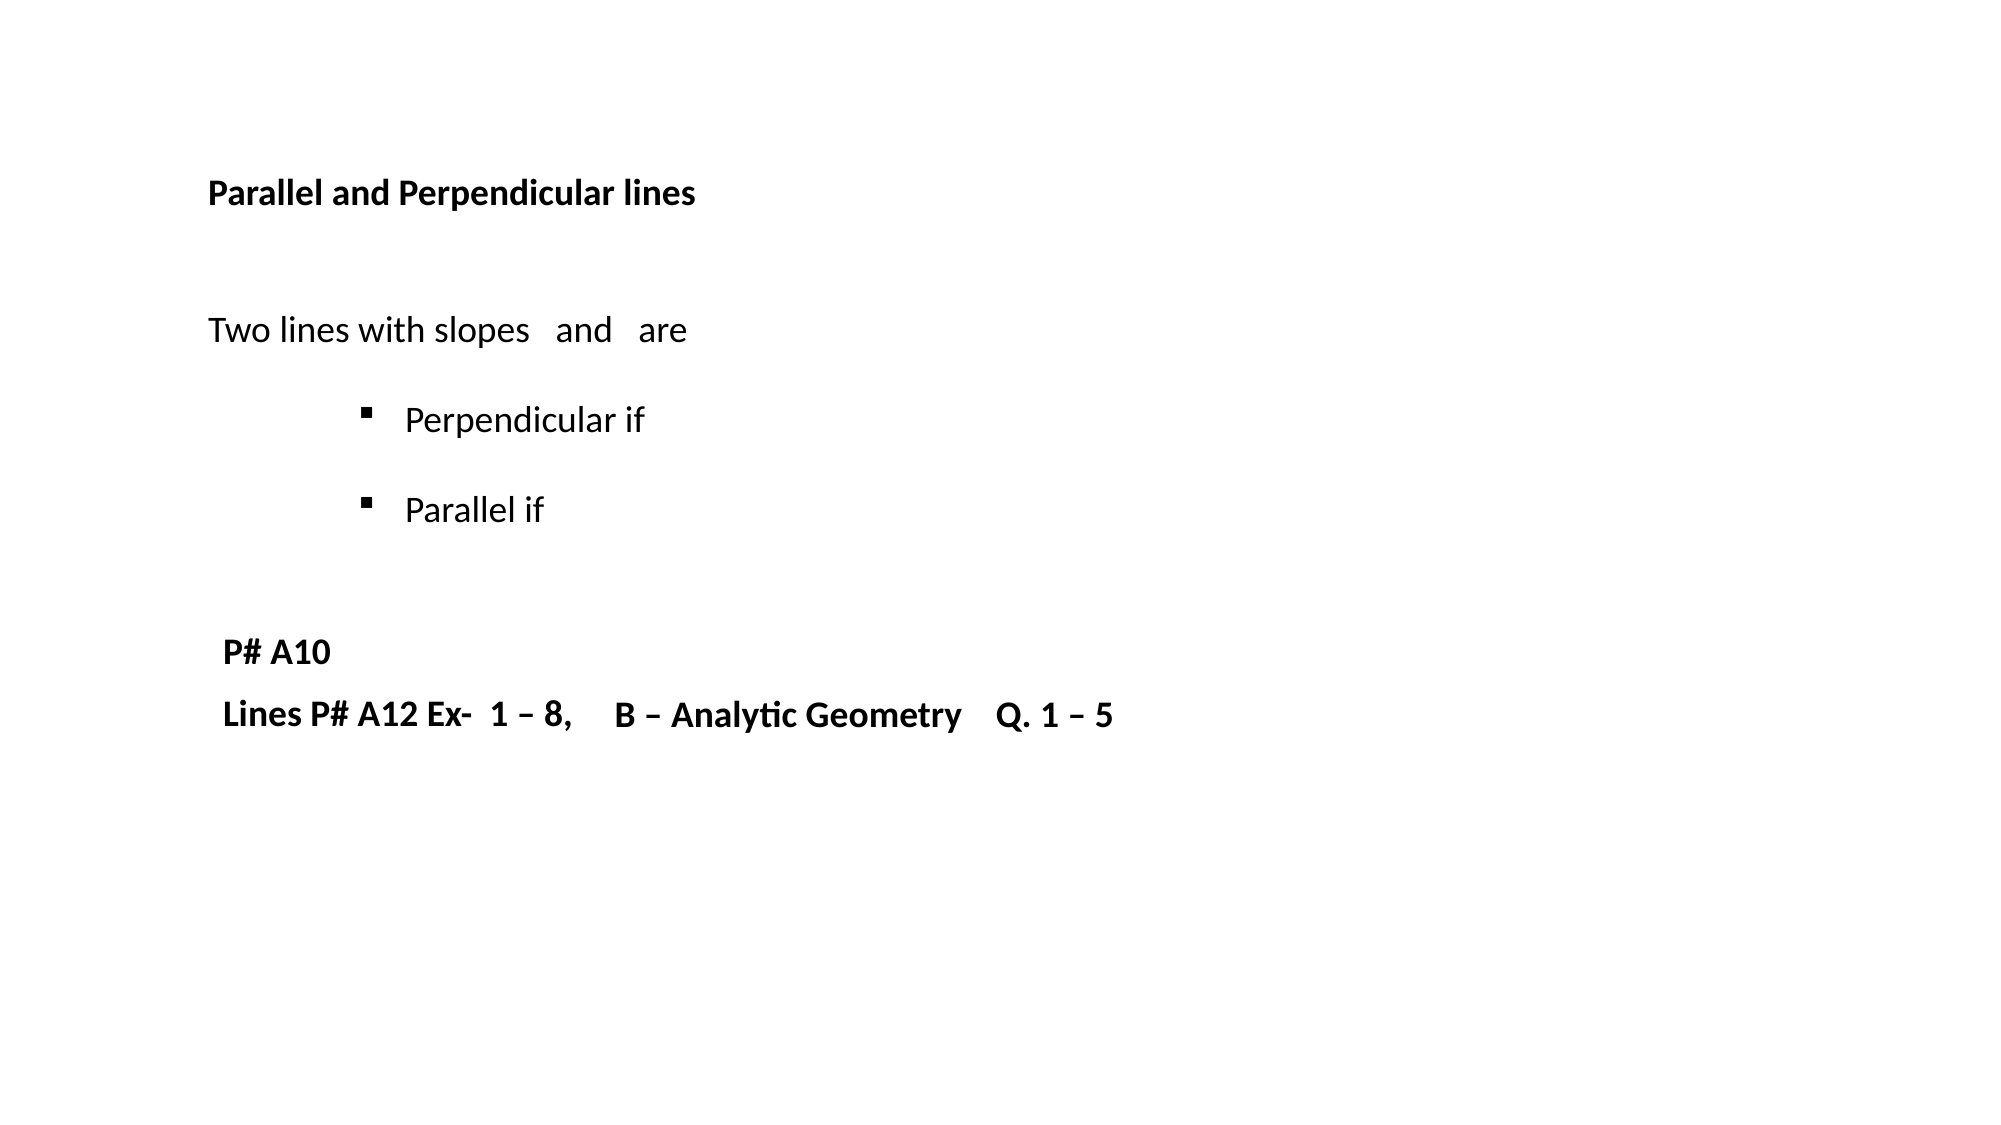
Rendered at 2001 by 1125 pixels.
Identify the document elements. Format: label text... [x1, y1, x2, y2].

text_box B – Analytic Geometry Q. 1 – 5 [599, 679, 1130, 743]
text_box P# A10 Lines P# A12 Ex- 1 – 8, [208, 616, 1209, 742]
text_box Parallel and Perpendicular lines [193, 160, 1696, 221]
